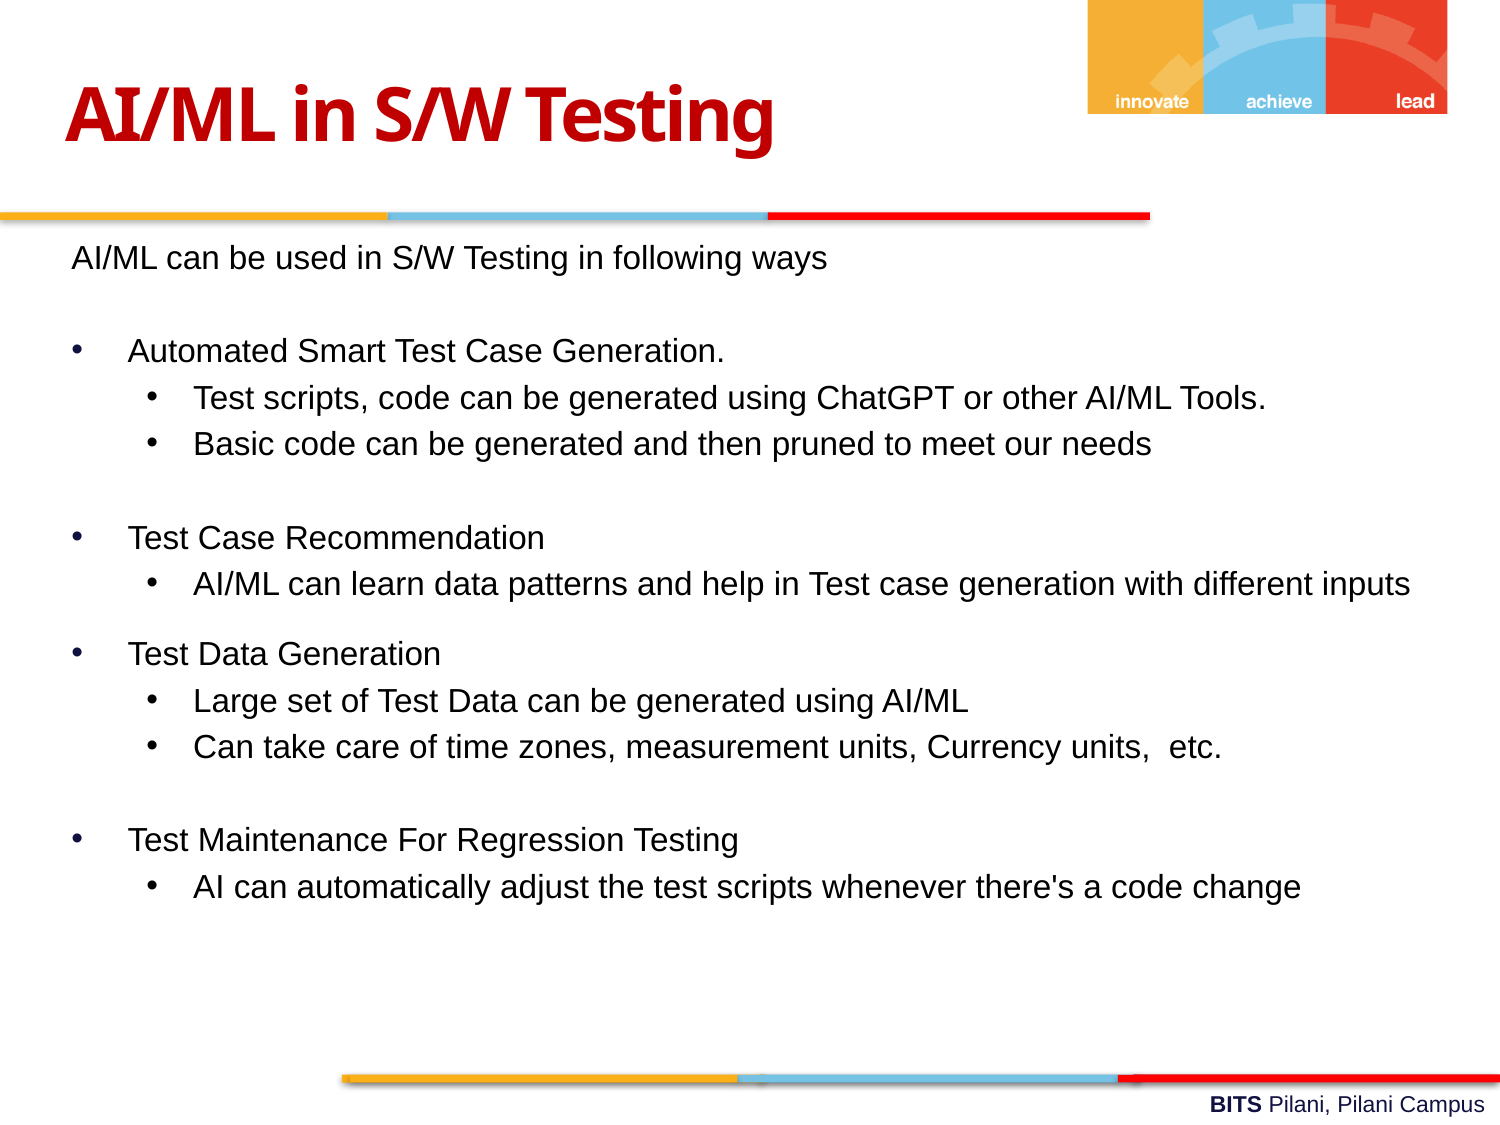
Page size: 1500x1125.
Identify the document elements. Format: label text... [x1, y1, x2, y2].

text_box AI/ML can be used in S/W Testing in following ways Automated Smart Test Case Generation. Test scripts, code can be generated using ChatGPT or other AI/ML Tools. Basic code can be generated and then pruned to meet our needs Test Case Recommendation AI/ML can learn data patterns and help in Test case generation with different inputs Test Data Generation Large set of Test Data can be generated using AI/ML Can take care of time zones, measurement units, Currency units, etc. Test Maintenance For Regression Testing AI can automatically adjust the test scripts whenever there's a code change [56, 228, 1444, 1063]
picture [1087, 0, 1448, 114]
list AI/ML in S/W Testing [50, 24, 1088, 213]
